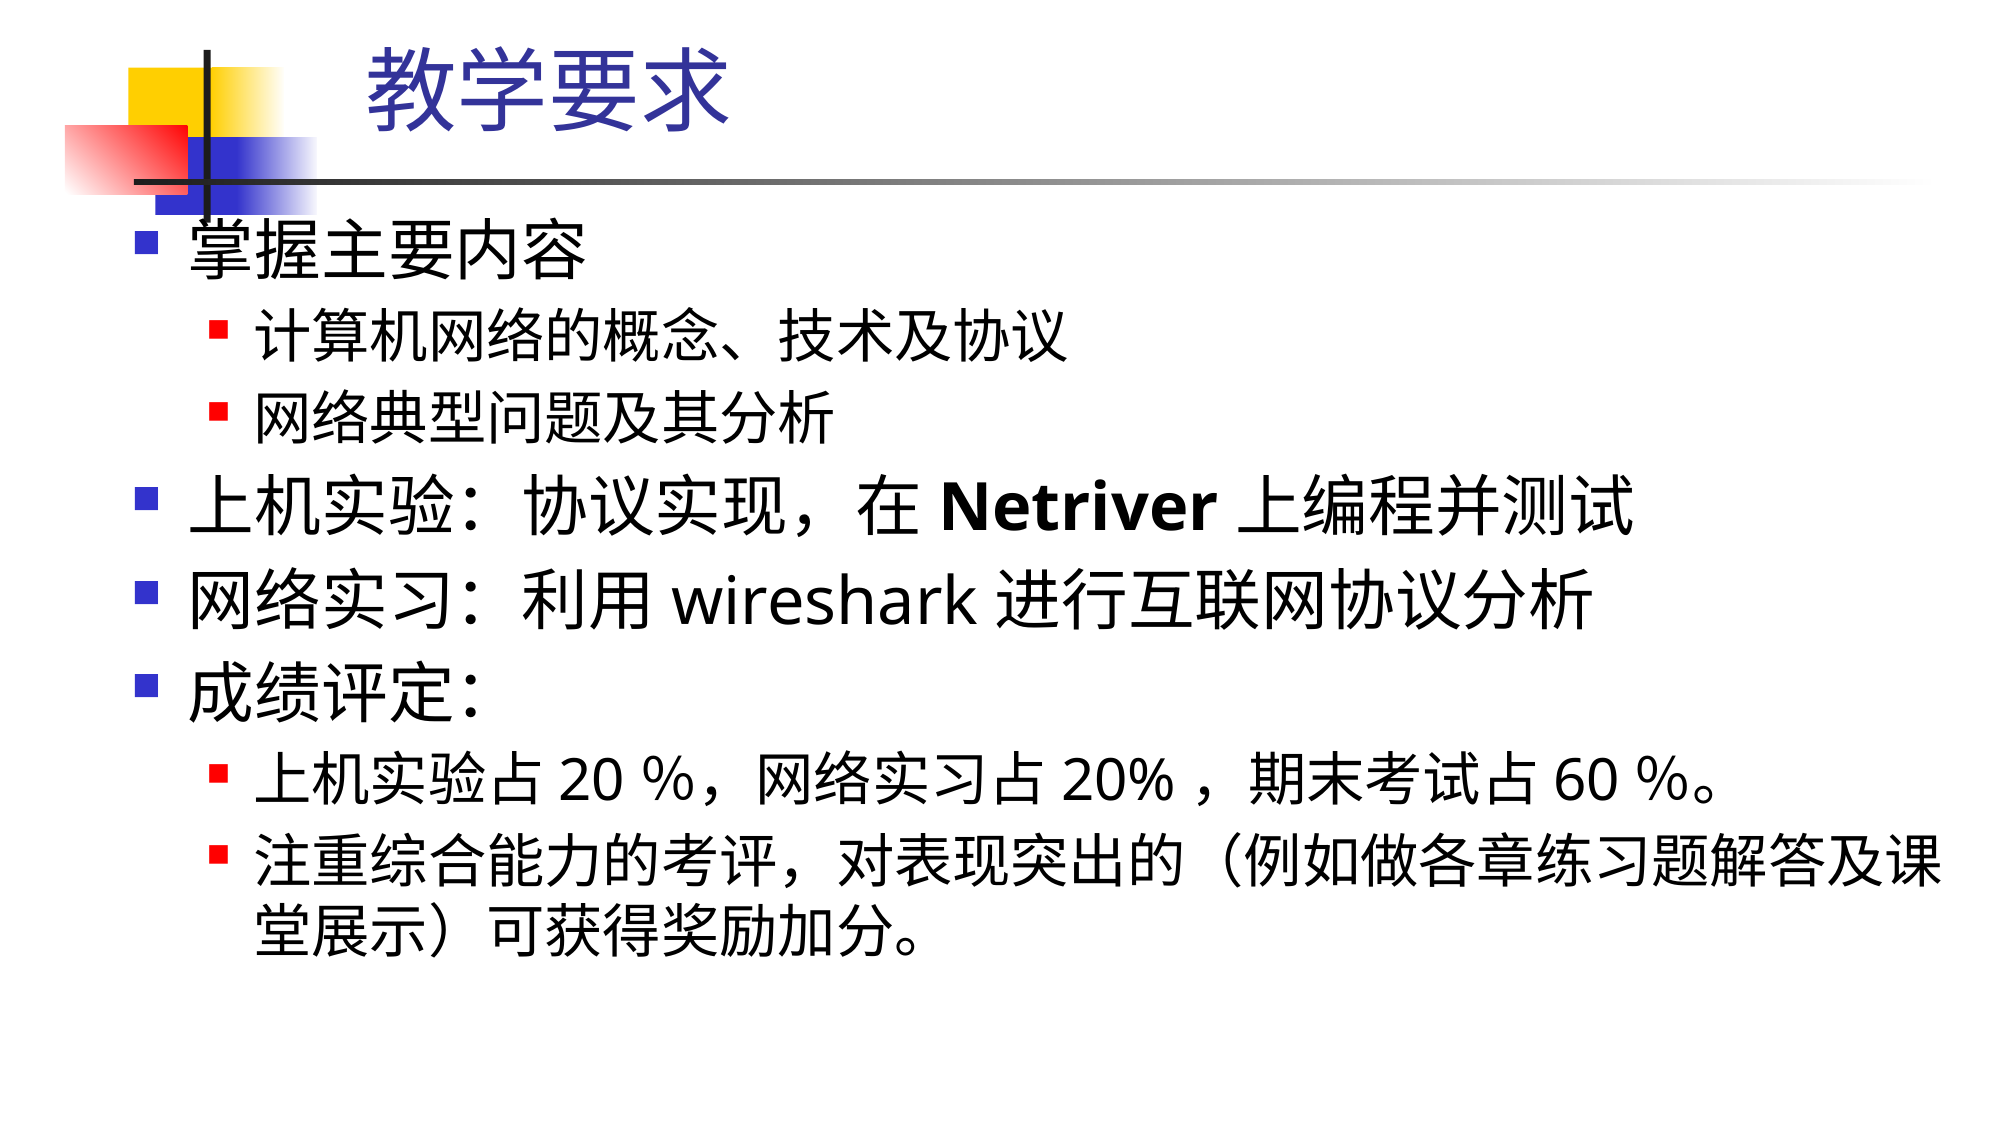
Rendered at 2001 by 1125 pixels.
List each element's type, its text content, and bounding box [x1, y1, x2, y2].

list 掌握主要内容 计算机网络的概念、技术及协议 网络典型问题及其分析 上机实验：协议实现，在Netriver上编程并测试 网络实习：利用wireshark进行互联网协议分析 成绩评定： 上机实验占20％，网络实习占20%，期末考试占60％。 注重综合能力的考评，对表现突出的（例如做各章练习题解答及课堂展示）可获得奖励加分。 [116, 200, 1959, 1006]
title 教学要求 [350, 47, 1923, 150]
